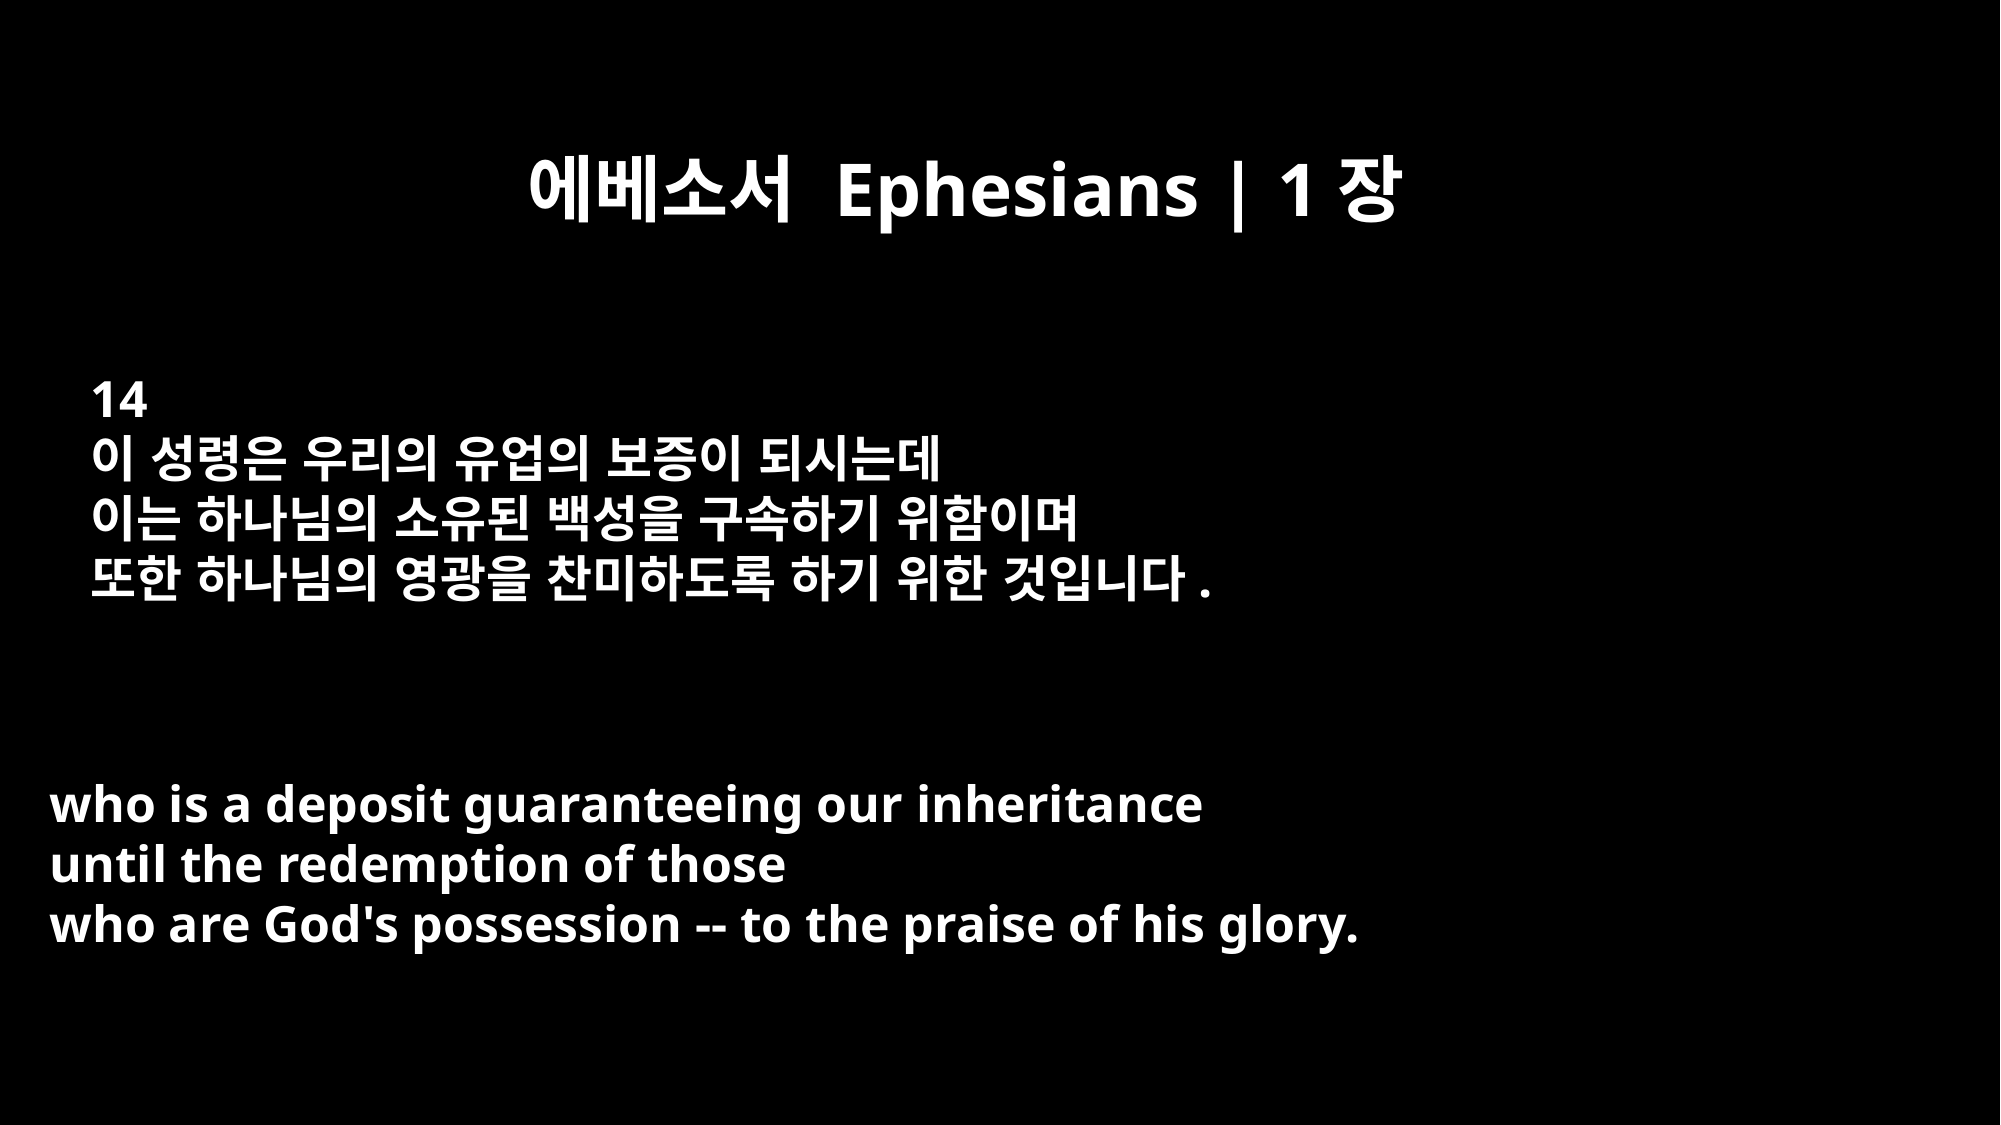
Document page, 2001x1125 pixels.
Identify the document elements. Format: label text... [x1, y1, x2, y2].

text_box who is a deposit guaranteeing our inheritance until the redemption of those who are God's possession -- to the praise of his glory. [34, 764, 1375, 960]
text_box 에베소서 Ephesians | 1장 [512, 136, 1420, 239]
text_box 14 이 성령은 우리의 유업의 보증이 되시는데 이는 하나님의 소유된 백성을 구속하기 위함이며 또한 하나님의 영광을 찬미하도록 하기 위한 것입니다. [76, 359, 1228, 615]
